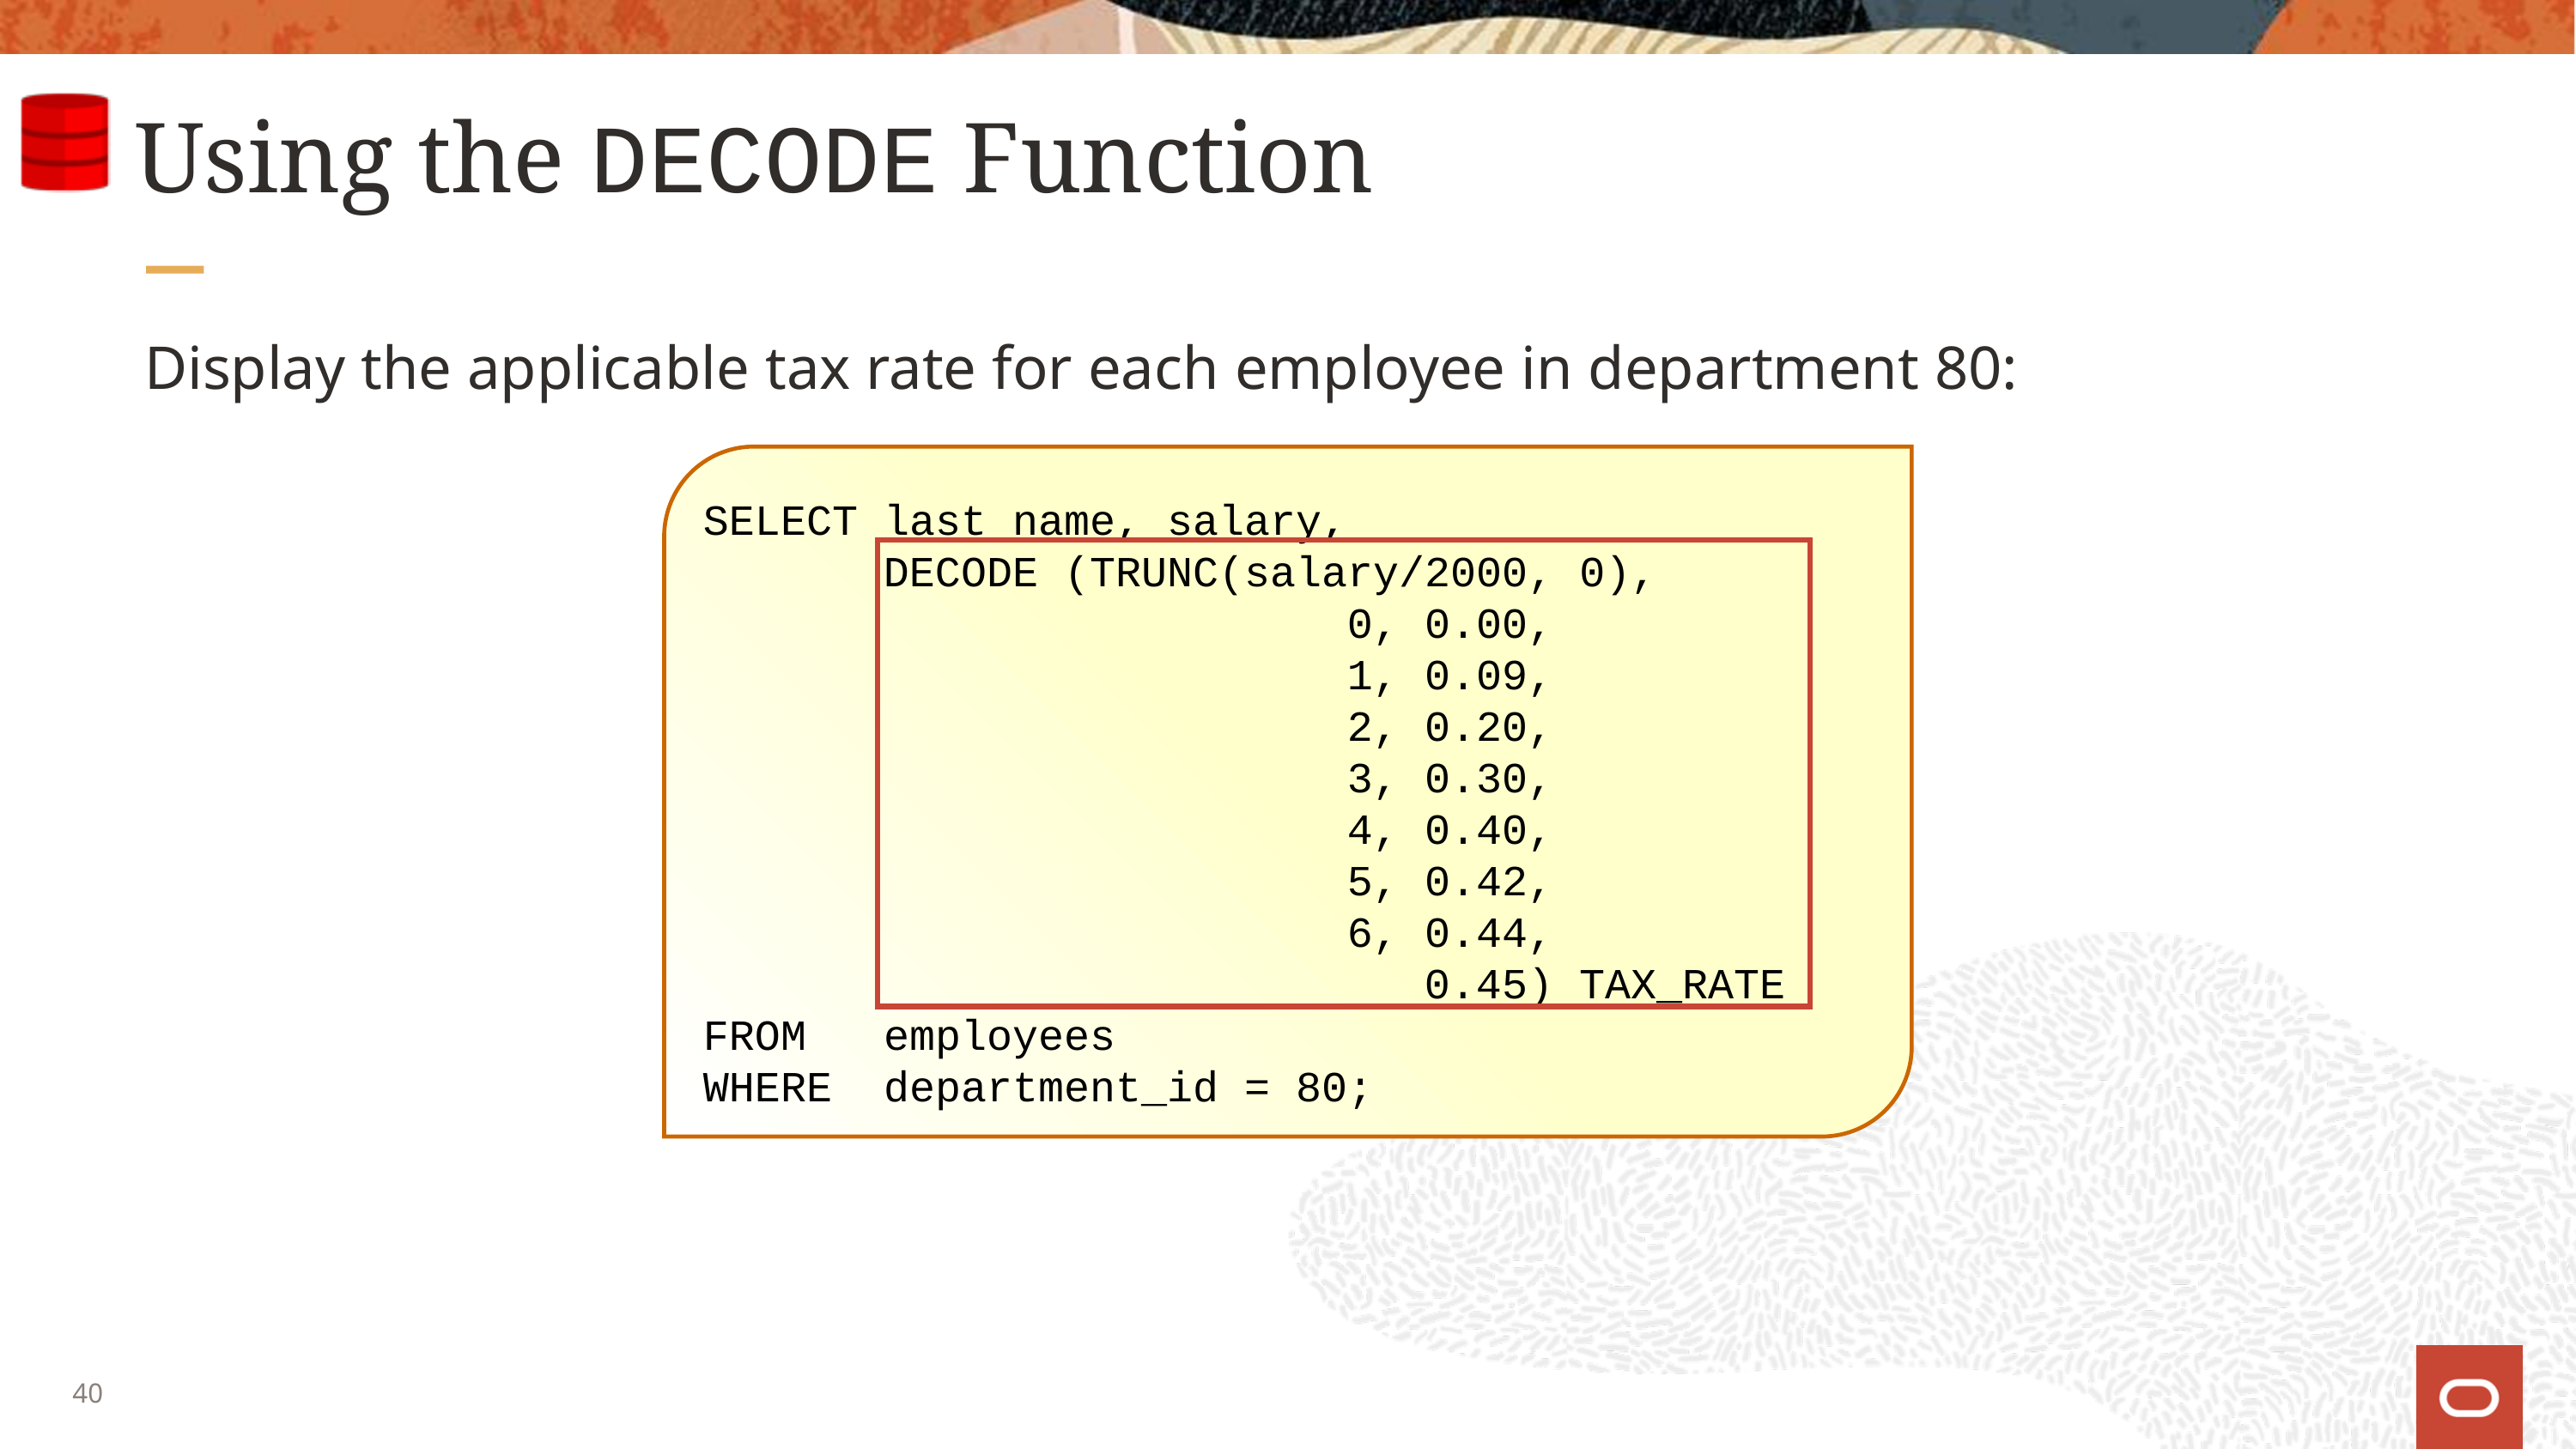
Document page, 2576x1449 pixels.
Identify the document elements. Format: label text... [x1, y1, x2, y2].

picture [20, 92, 112, 194]
picture [2416, 1345, 2523, 1449]
text_box Display the applicable tax rate for each employee in department 80: [131, 324, 2445, 712]
picture [0, 0, 2576, 54]
title Using the DECODE Function [131, 92, 2445, 258]
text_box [664, 446, 1912, 1141]
